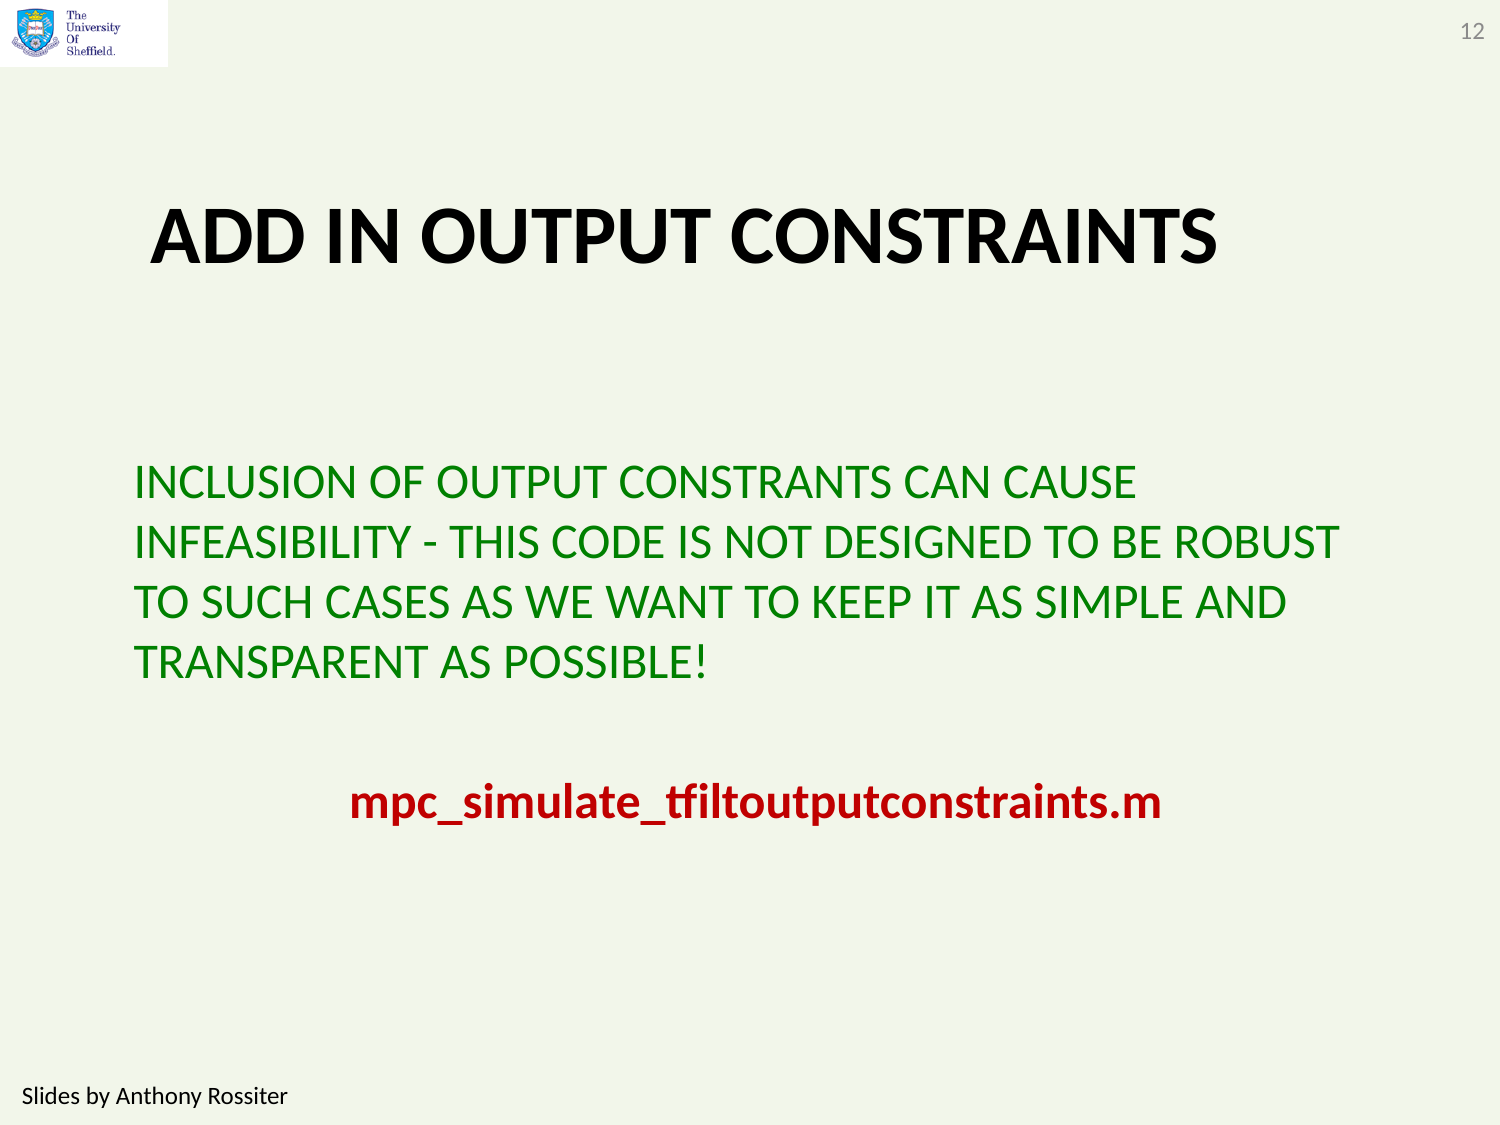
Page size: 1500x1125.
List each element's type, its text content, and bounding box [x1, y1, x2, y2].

picture [0, 0, 168, 67]
list INCLUSION OF OUTPUT CONSTRANTS CAN CAUSE INFEASIBILITY - THIS CODE IS NOT DESIGNED TO BE ROBUST TO SUCH CASES AS WE WANT TO KEEP IT AS SIMPLE AND TRANSPARENT AS POSSIBLE! mpc_simulate_tfiltoutputconstraints.m [118, 373, 1394, 976]
slide_number 12 [1335, 0, 1500, 60]
footer Slides by Anthony Rossiter [0, 1065, 317, 1125]
title Add in output constraints [135, 172, 1411, 397]
